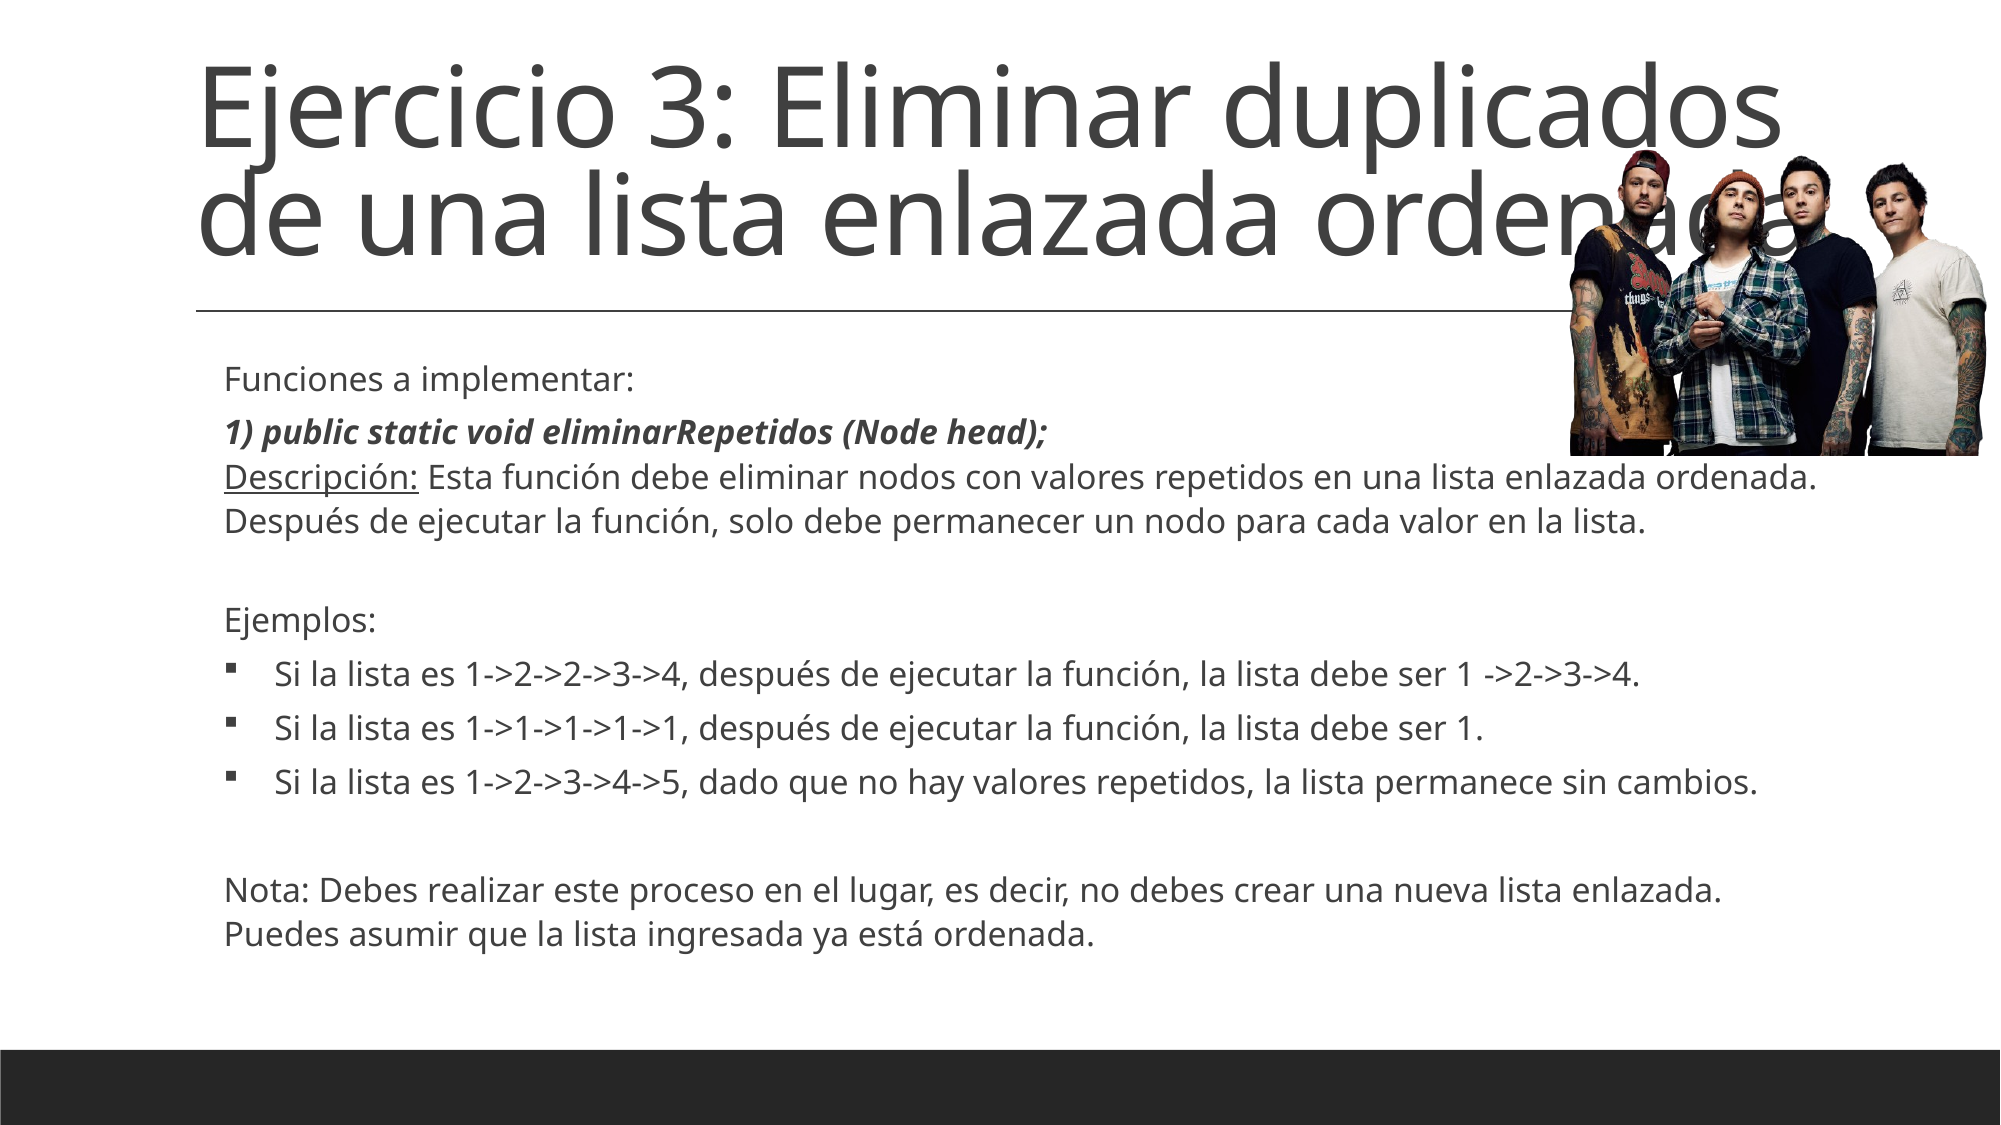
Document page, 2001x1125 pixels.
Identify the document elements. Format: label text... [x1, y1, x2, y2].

picture [1525, 139, 2000, 457]
list Funciones a implementar: 1) public static void eliminarRepetidos (Node head); Descripción: Esta función debe eliminar nodos con valores repetidos en una lista enlazada ordenada. Después de ejecutar la función, solo debe permanecer un nodo para cada valor en la lista. Ejemplos: Si la lista es 1->2->2->3->4, después de ejecutar la función, la lista debe ser 1 ->2->3->4. Si la lista es 1->1->1->1->1, después de ejecutar la función, la lista debe ser 1. Si la lista es 1->2->3->4->5, dado que no hay valores repetidos, la lista permanece sin cambios. Nota: Debes realizar este proceso en el lugar, es decir, no debes crear una nueva lista enlazada. Puedes asumir que la lista ingresada ya está ordenada. [180, 345, 1830, 1006]
title Ejercicio 3: Eliminar duplicados de una lista enlazada ordenada [180, 47, 1830, 285]
